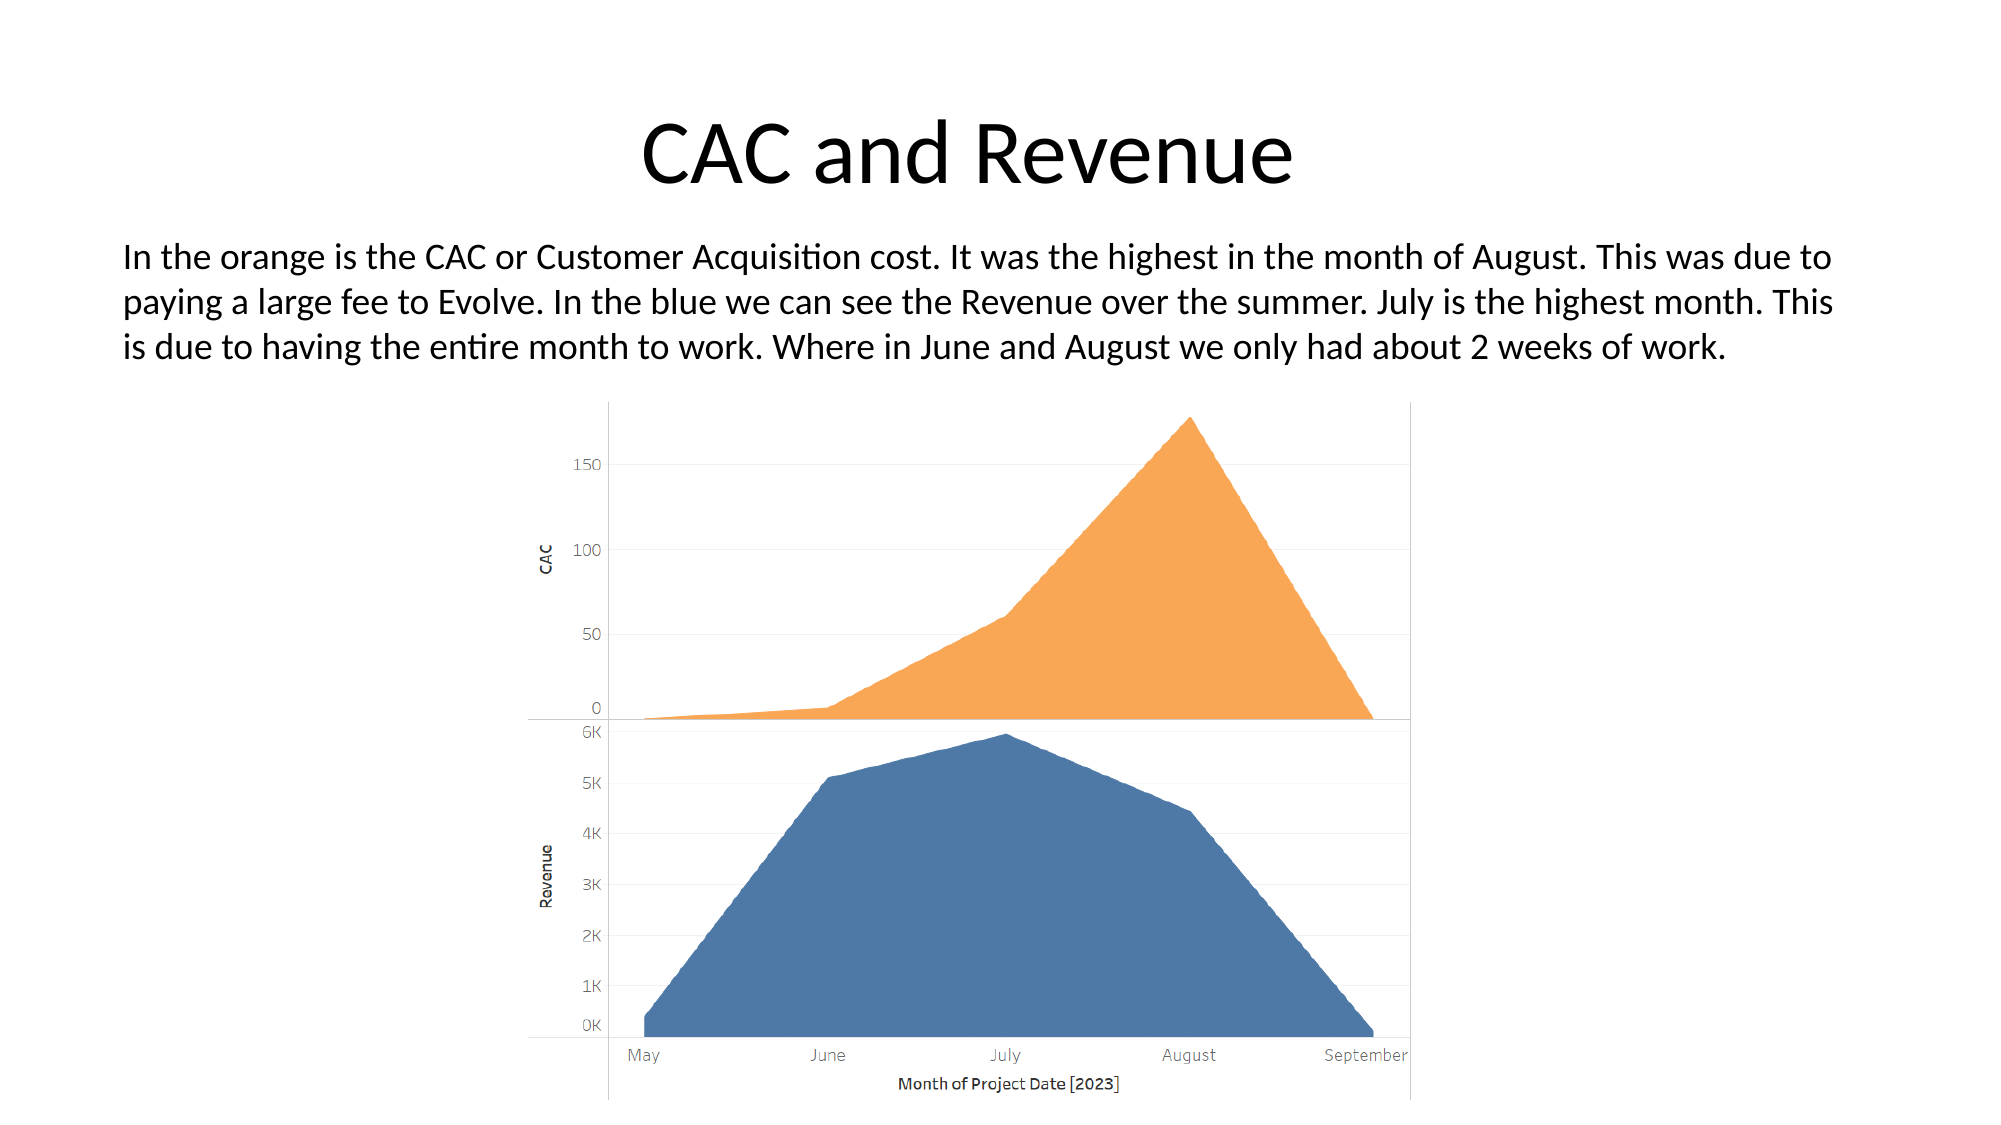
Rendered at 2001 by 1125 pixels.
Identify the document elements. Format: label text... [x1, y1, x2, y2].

picture [513, 402, 1425, 1116]
text_box CAC and Revenue [413, 84, 1545, 210]
text_box In the orange is the CAC or Customer Acquisition cost. It was the highest in the month of August. This was due to paying a large fee to Evolve. In the blue we can see the Revenue over the summer. July is the highest month. This is due to having the entire month to work. Where in June and August we only had about 2 weeks of work. [108, 224, 1862, 375]
